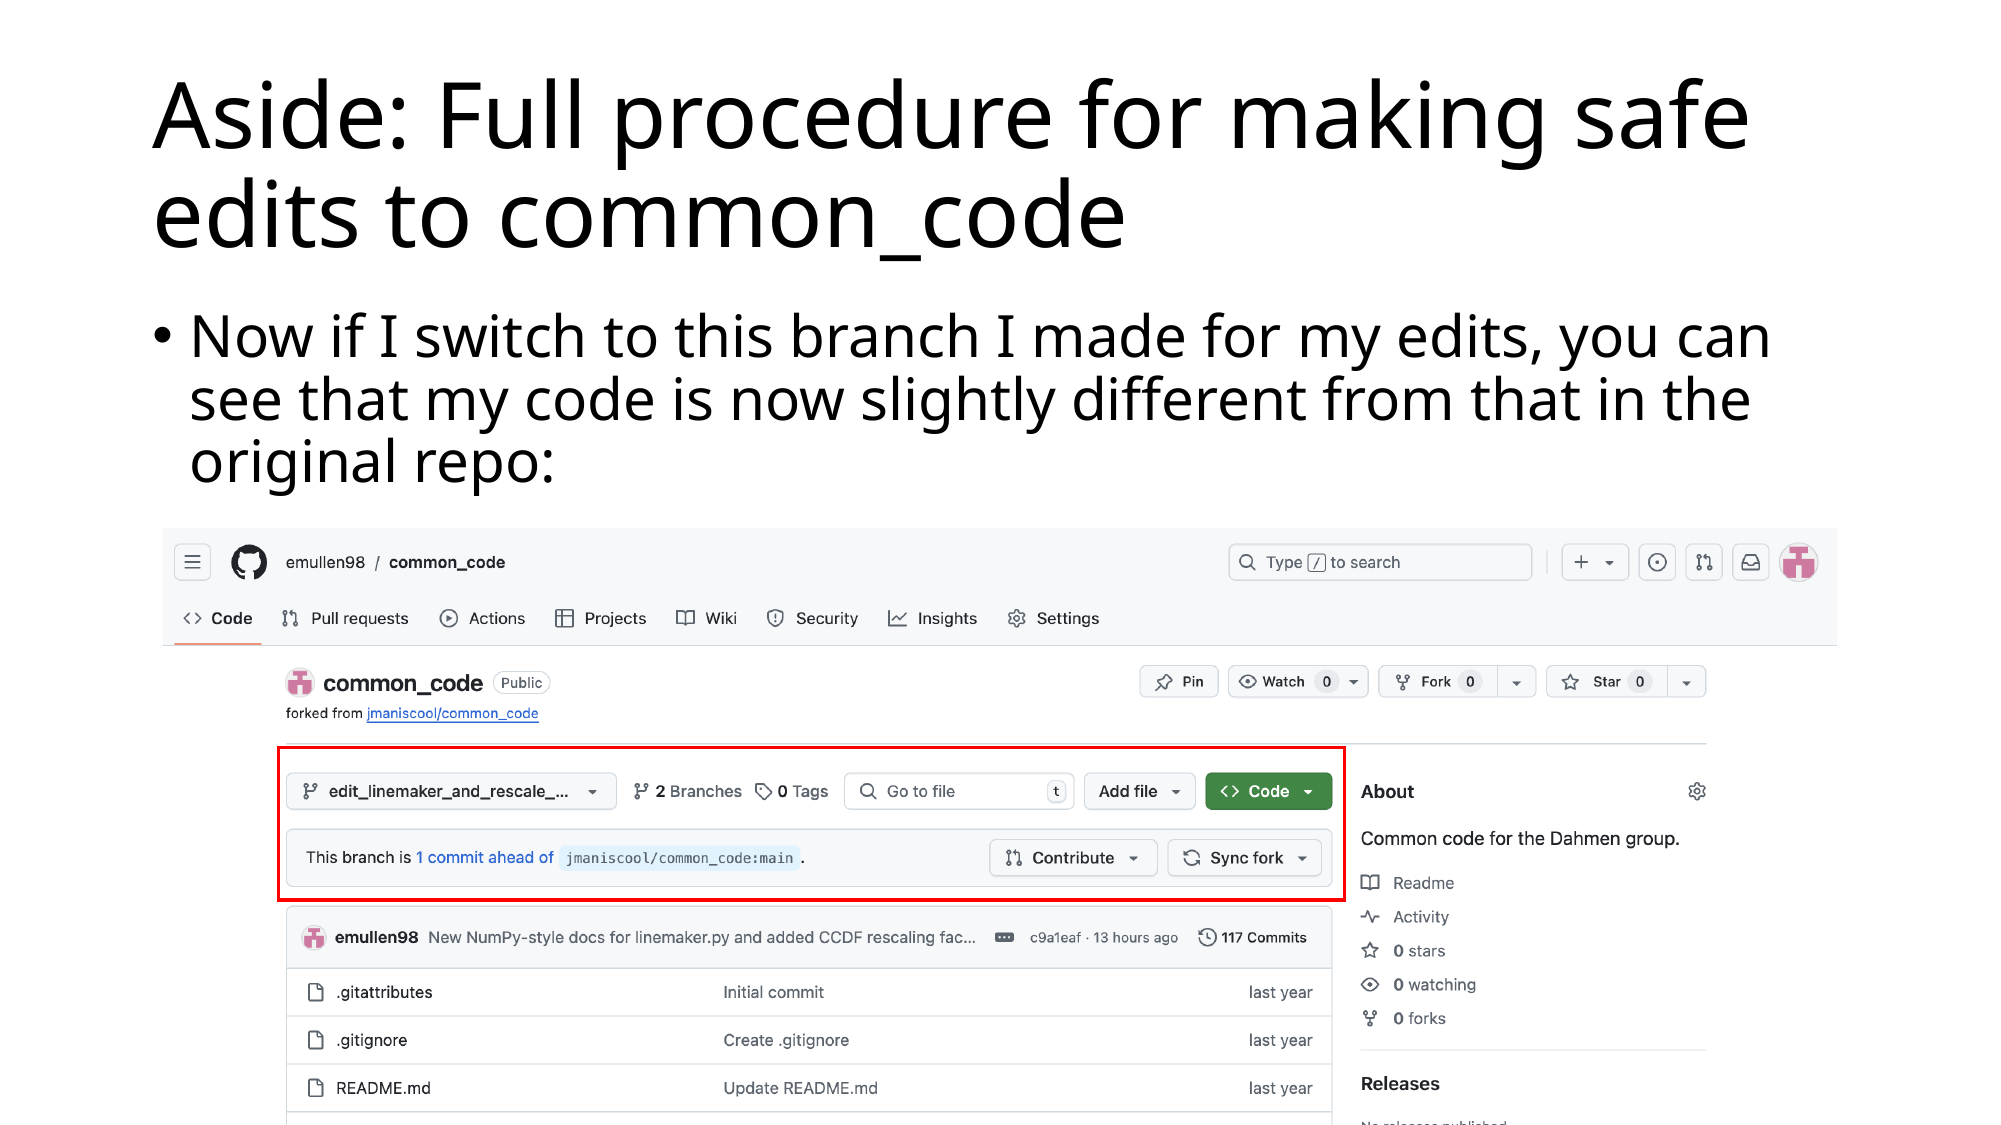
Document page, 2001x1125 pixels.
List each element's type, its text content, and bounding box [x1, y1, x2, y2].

title Aside: Full procedure for making safe edits to common_code [137, 59, 1863, 278]
list Now if I switch to this branch I made for my edits, you can see that my code is now slightly different from that in the original repo: [137, 299, 1863, 1014]
picture [162, 527, 1838, 1125]
